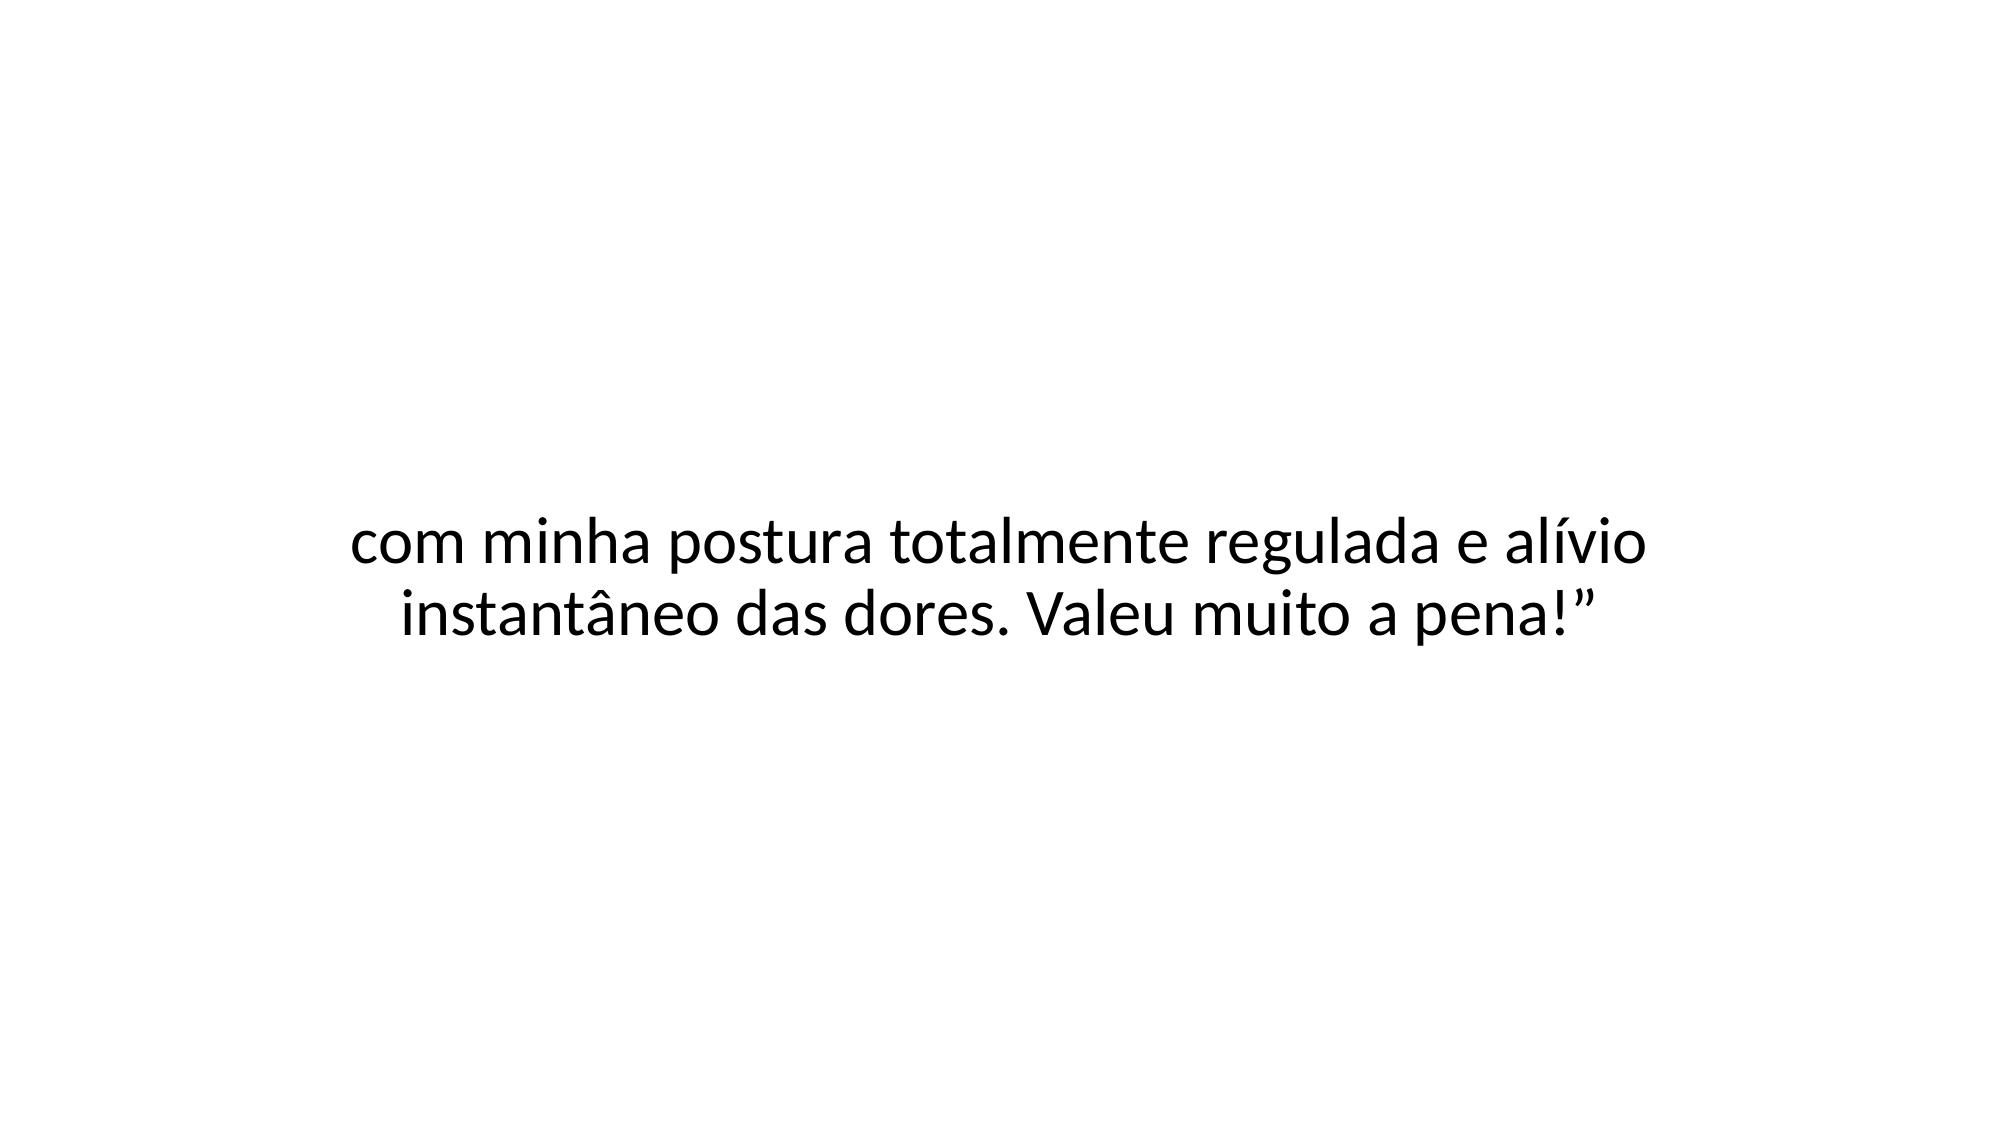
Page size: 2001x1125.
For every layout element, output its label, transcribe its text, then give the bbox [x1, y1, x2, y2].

list com minha postura totalmente regulada e alívio instantâneo das dores. Valeu muito a pena!” [319, 498, 1681, 784]
